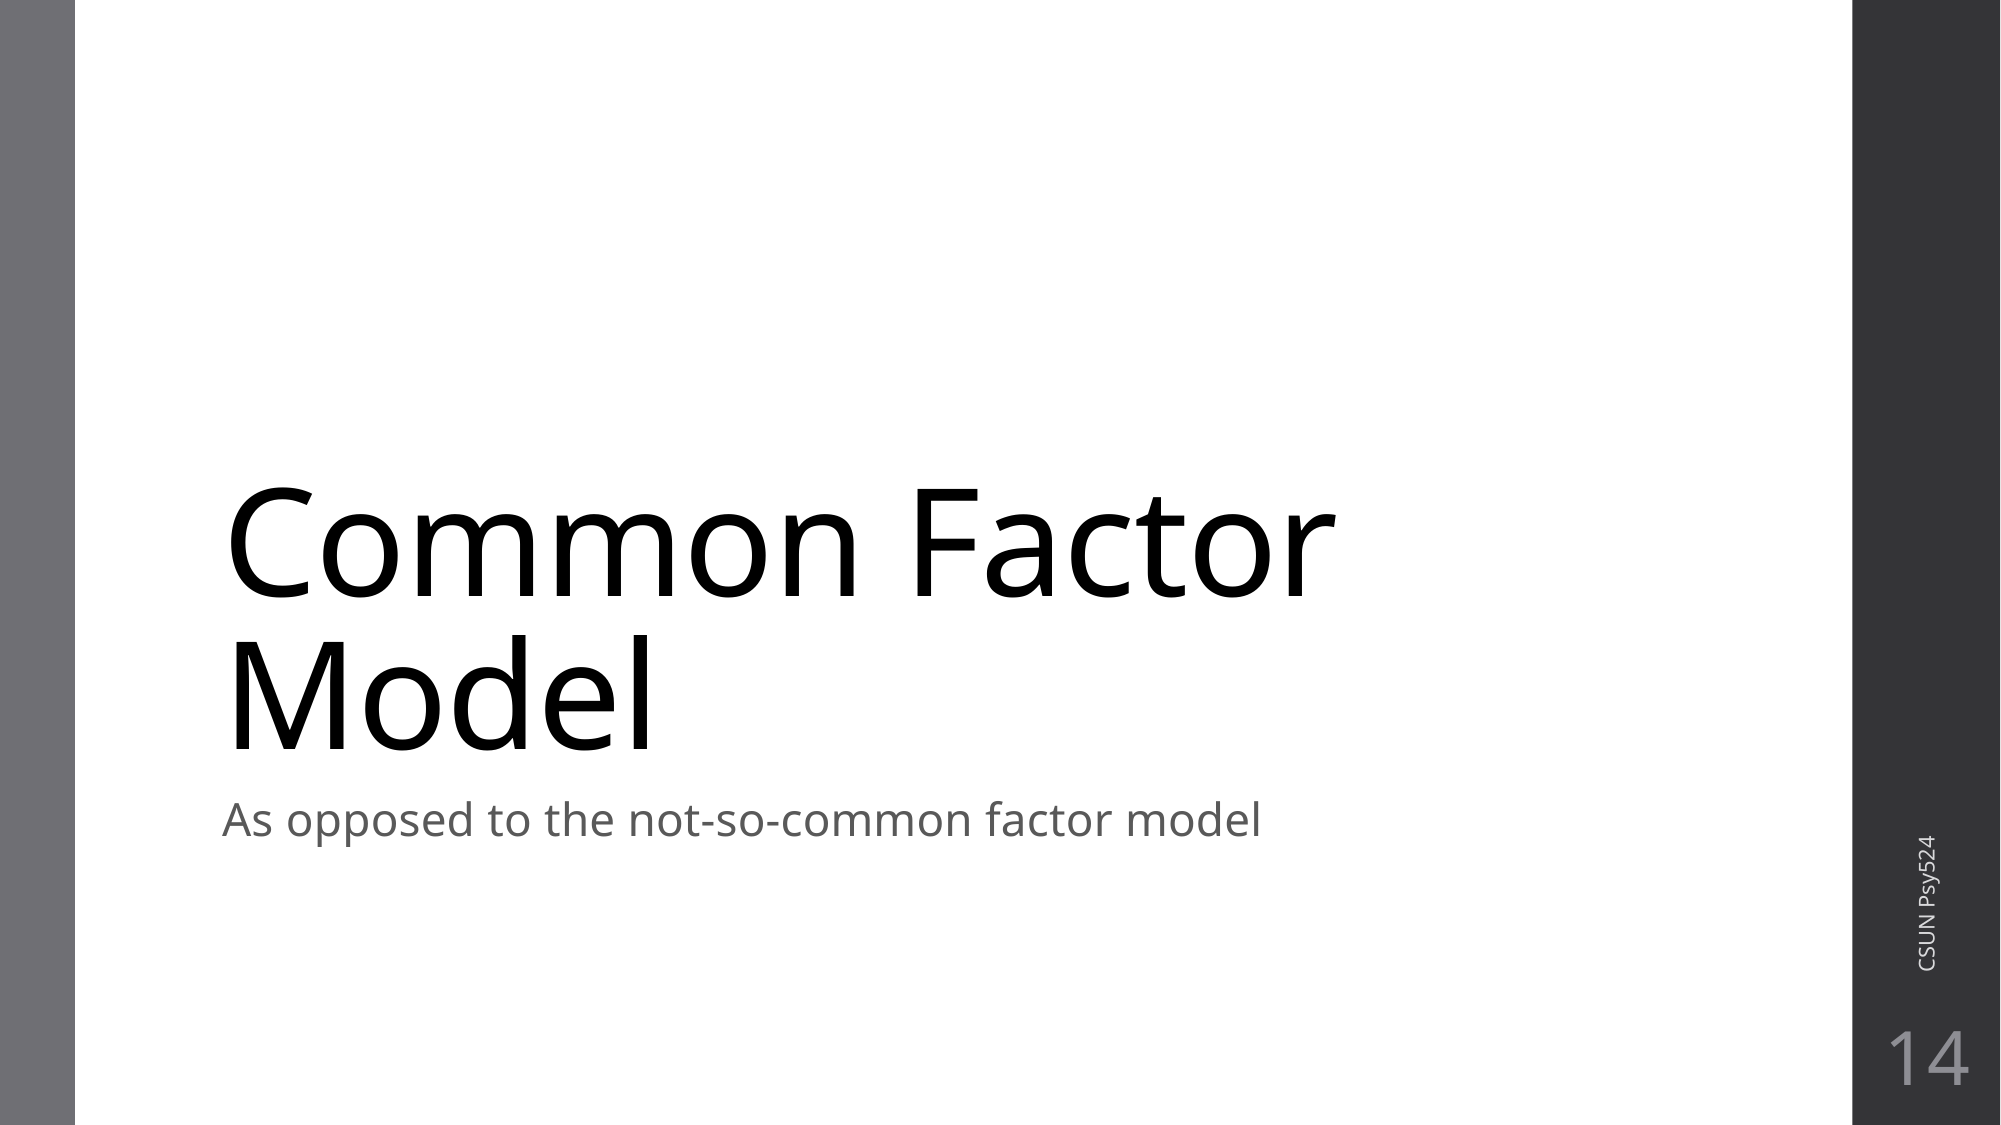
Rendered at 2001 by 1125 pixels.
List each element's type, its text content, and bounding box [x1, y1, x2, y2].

title Common Factor Model [206, 124, 1752, 787]
footer CSUN Psy524 [1897, 400, 1958, 988]
list As opposed to the not-so-common factor model [206, 787, 1752, 1065]
slide_number 14 [1852, 1012, 2000, 1110]
